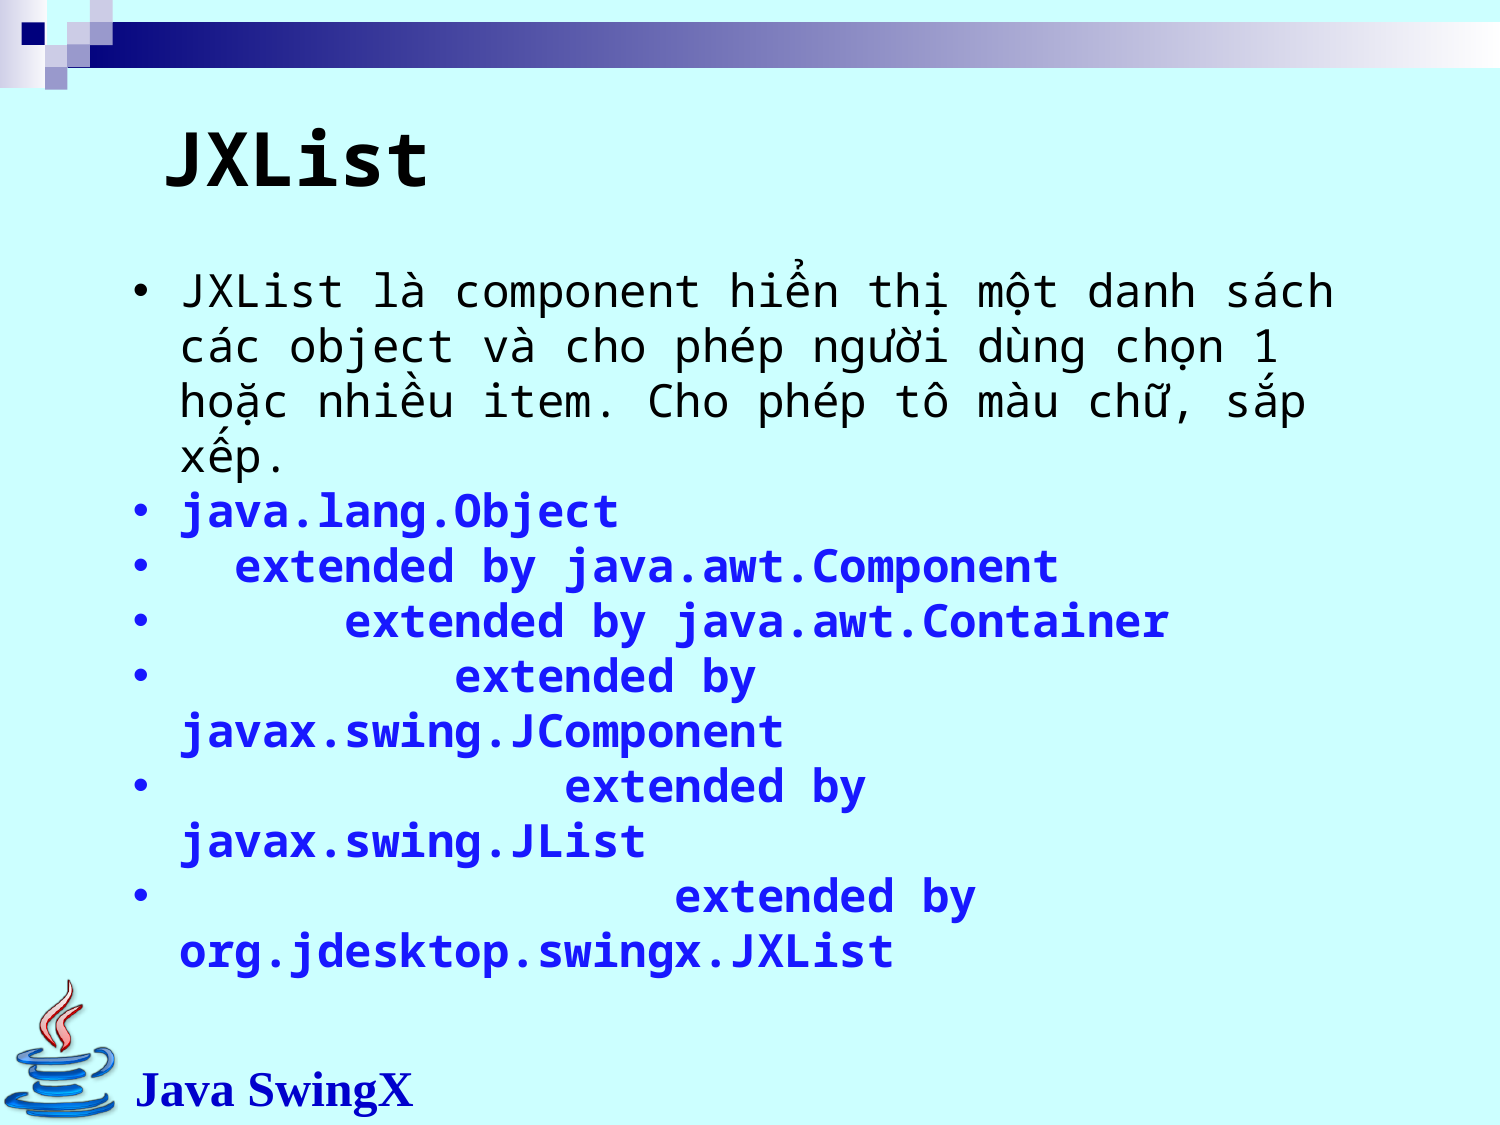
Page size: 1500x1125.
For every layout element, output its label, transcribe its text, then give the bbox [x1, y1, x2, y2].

picture [0, 978, 119, 1125]
text_box Java SwingX [120, 1049, 429, 1124]
text_box JXList [145, 103, 445, 209]
text_box JXList là component hiển thị một danh sách các object và cho phép người dùng chọn 1 hoặc nhiều item. Cho phép tô màu chữ, sắp xếp. java.lang.Object extended by java.awt.Component extended by java.awt.Container extended by javax.swing.JComponent extended by javax.swing.JList extended by org.jdesktop.swingx.JXList [118, 254, 1363, 985]
